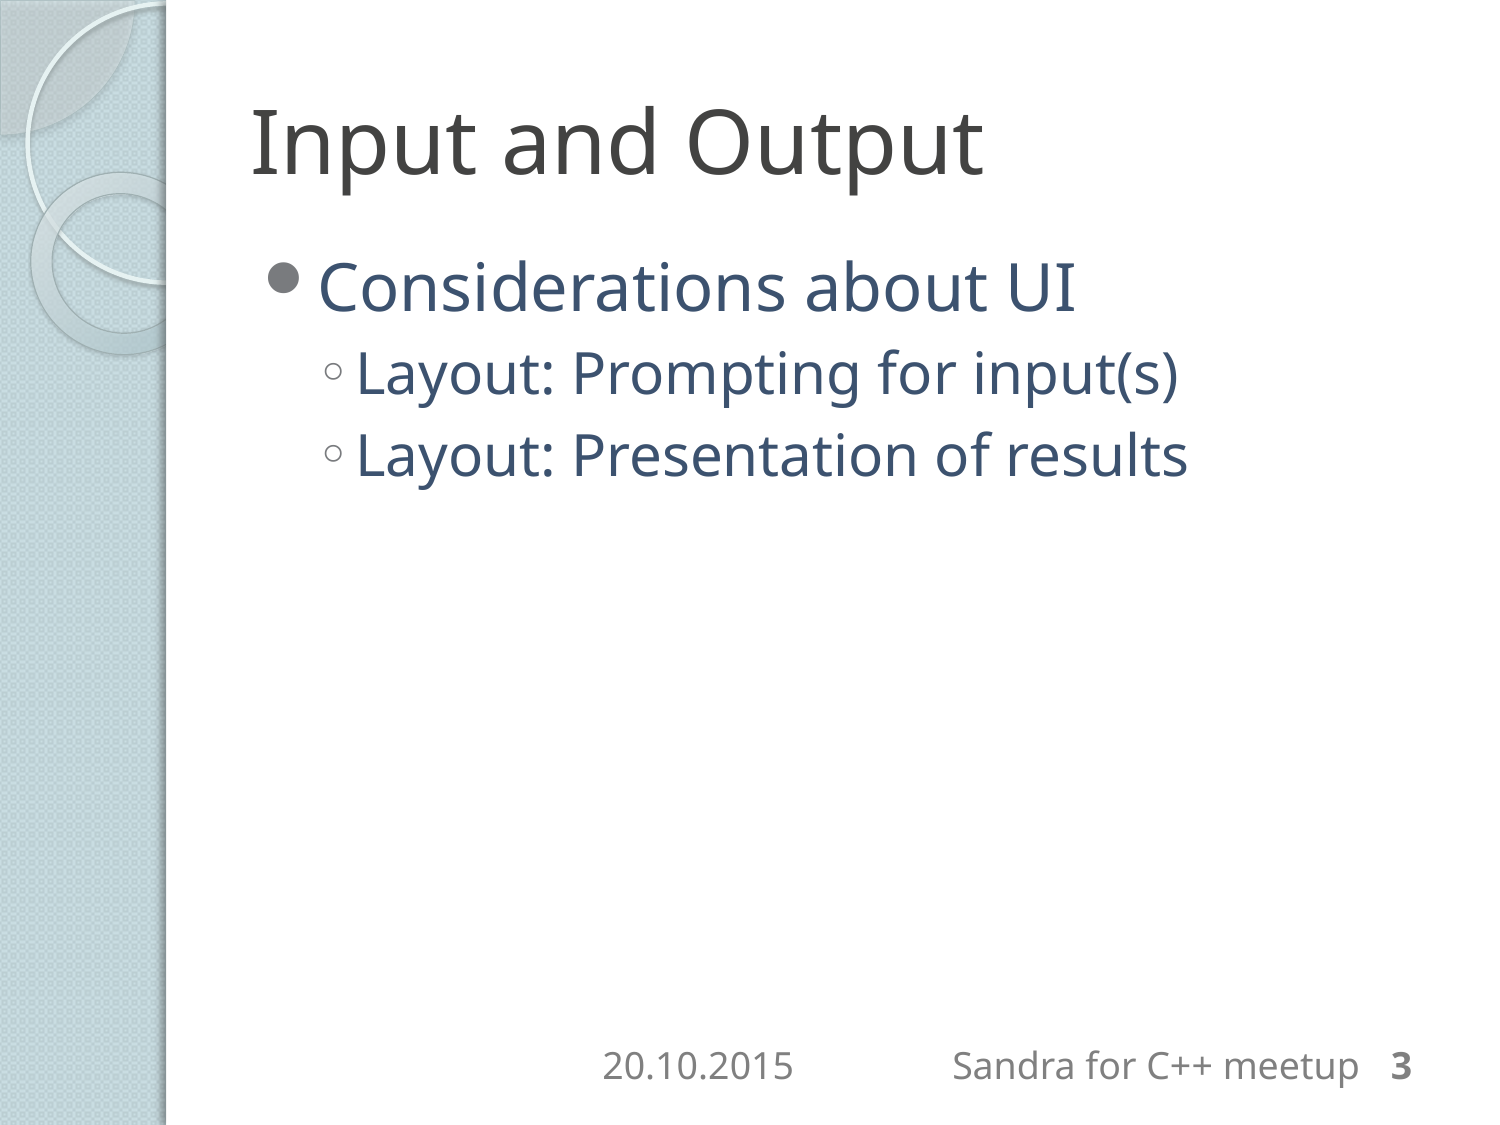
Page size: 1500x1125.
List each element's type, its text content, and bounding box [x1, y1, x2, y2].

title Input and Output [235, 45, 1466, 233]
list Considerations about UI Layout: Prompting for input(s) Layout: Presentation of results [235, 237, 1466, 1025]
